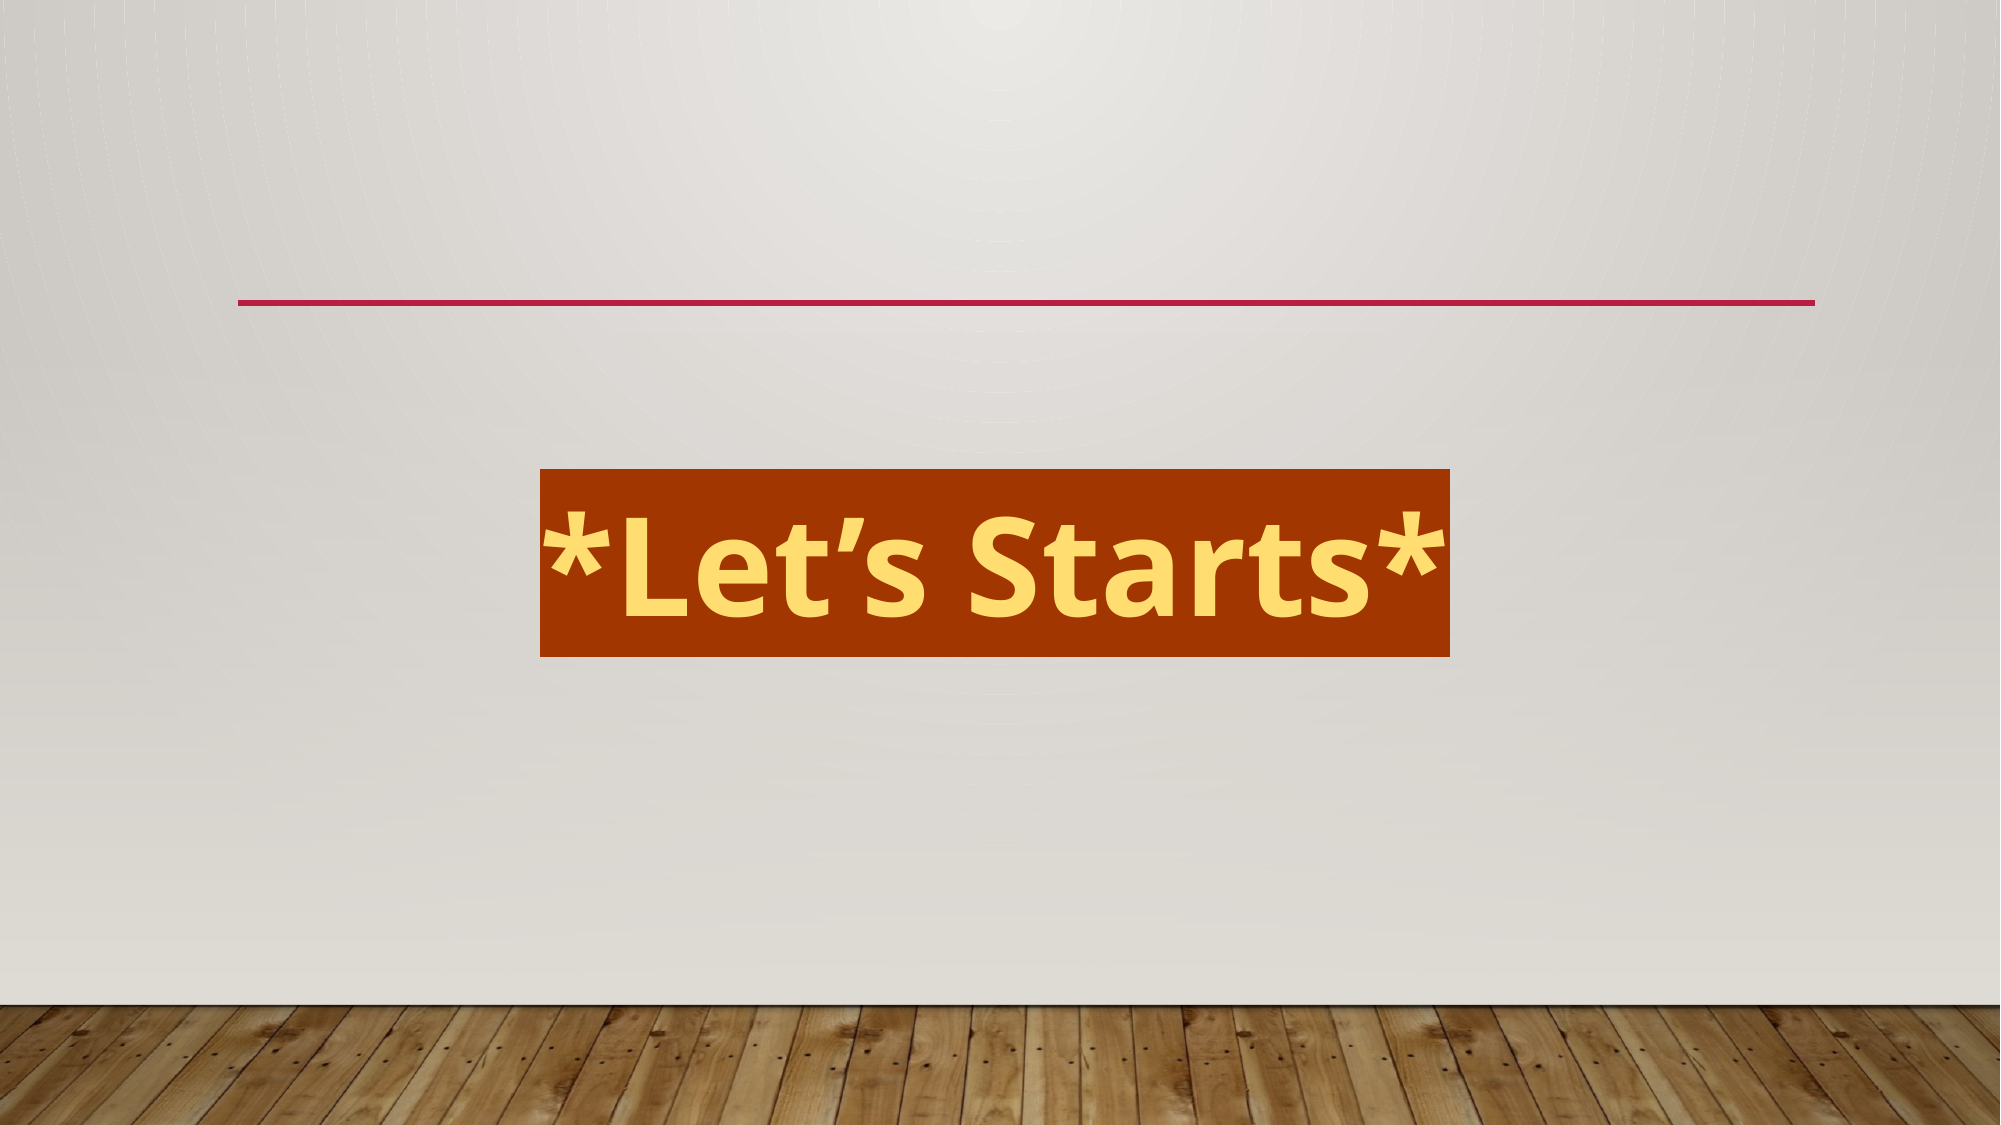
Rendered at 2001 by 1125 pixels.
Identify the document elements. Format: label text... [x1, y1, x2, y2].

text_box *Let’s Starts* [524, 471, 1944, 652]
picture [0, 1005, 2000, 1125]
